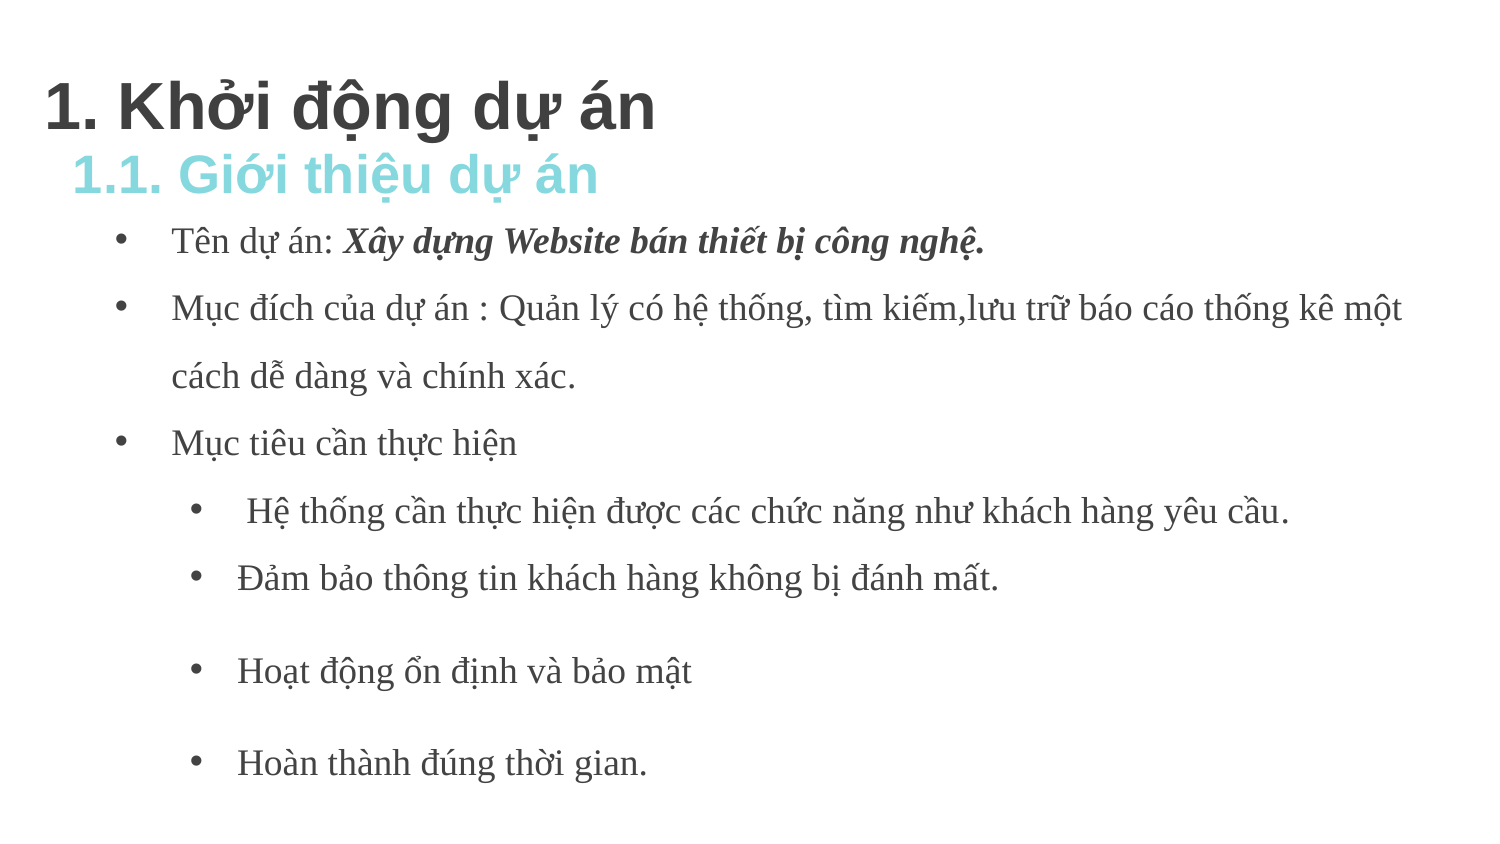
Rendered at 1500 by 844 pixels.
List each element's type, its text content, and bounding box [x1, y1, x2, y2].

text_box Tên dự án: Xây dựng Website bán thiết bị công nghệ. Mục đích của dự án : Quản lý có hệ thống, tìm kiếm,lưu trữ báo cáo thống kê một cách dễ dàng và chính xác. Mục tiêu cần thực hiện Hệ thống cần thực hiện được các chức năng như khách hàng yêu cầu. Đảm bảo thông tin khách hàng không bị đánh mất. Hoạt động ổn định và bảo mật Hoàn thành đúng thời gian. [100, 185, 1483, 791]
text_box 1.1. Giới thiệu dự án [58, 132, 615, 212]
list 1. Khởi động dự án [29, 55, 1164, 151]
